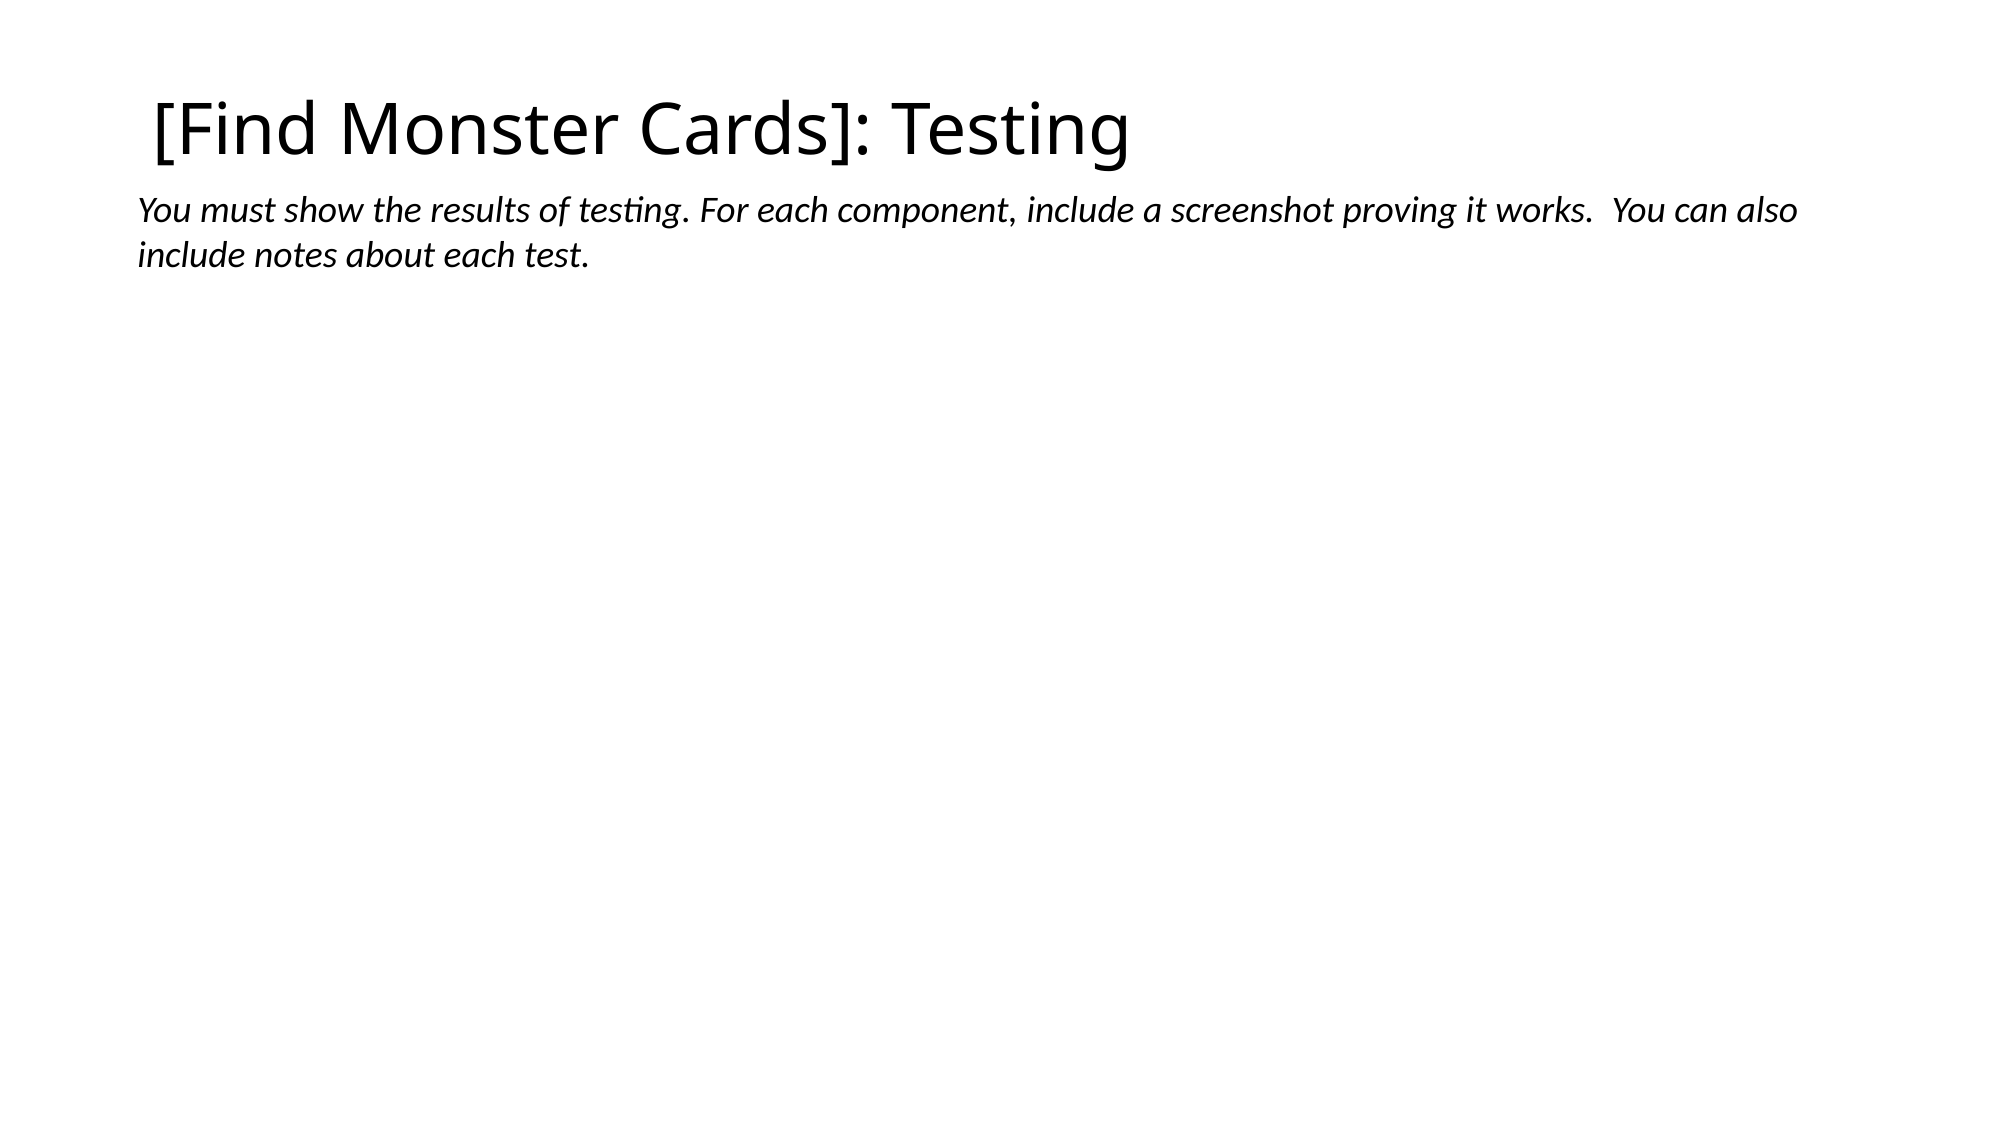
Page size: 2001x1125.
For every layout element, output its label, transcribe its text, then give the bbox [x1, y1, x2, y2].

title [Find Monster Cards]: Testing [137, 84, 1863, 177]
text_box You must show the results of testing. For each component, include a screenshot proving it works. You can also include notes about each test. [122, 177, 1877, 282]
